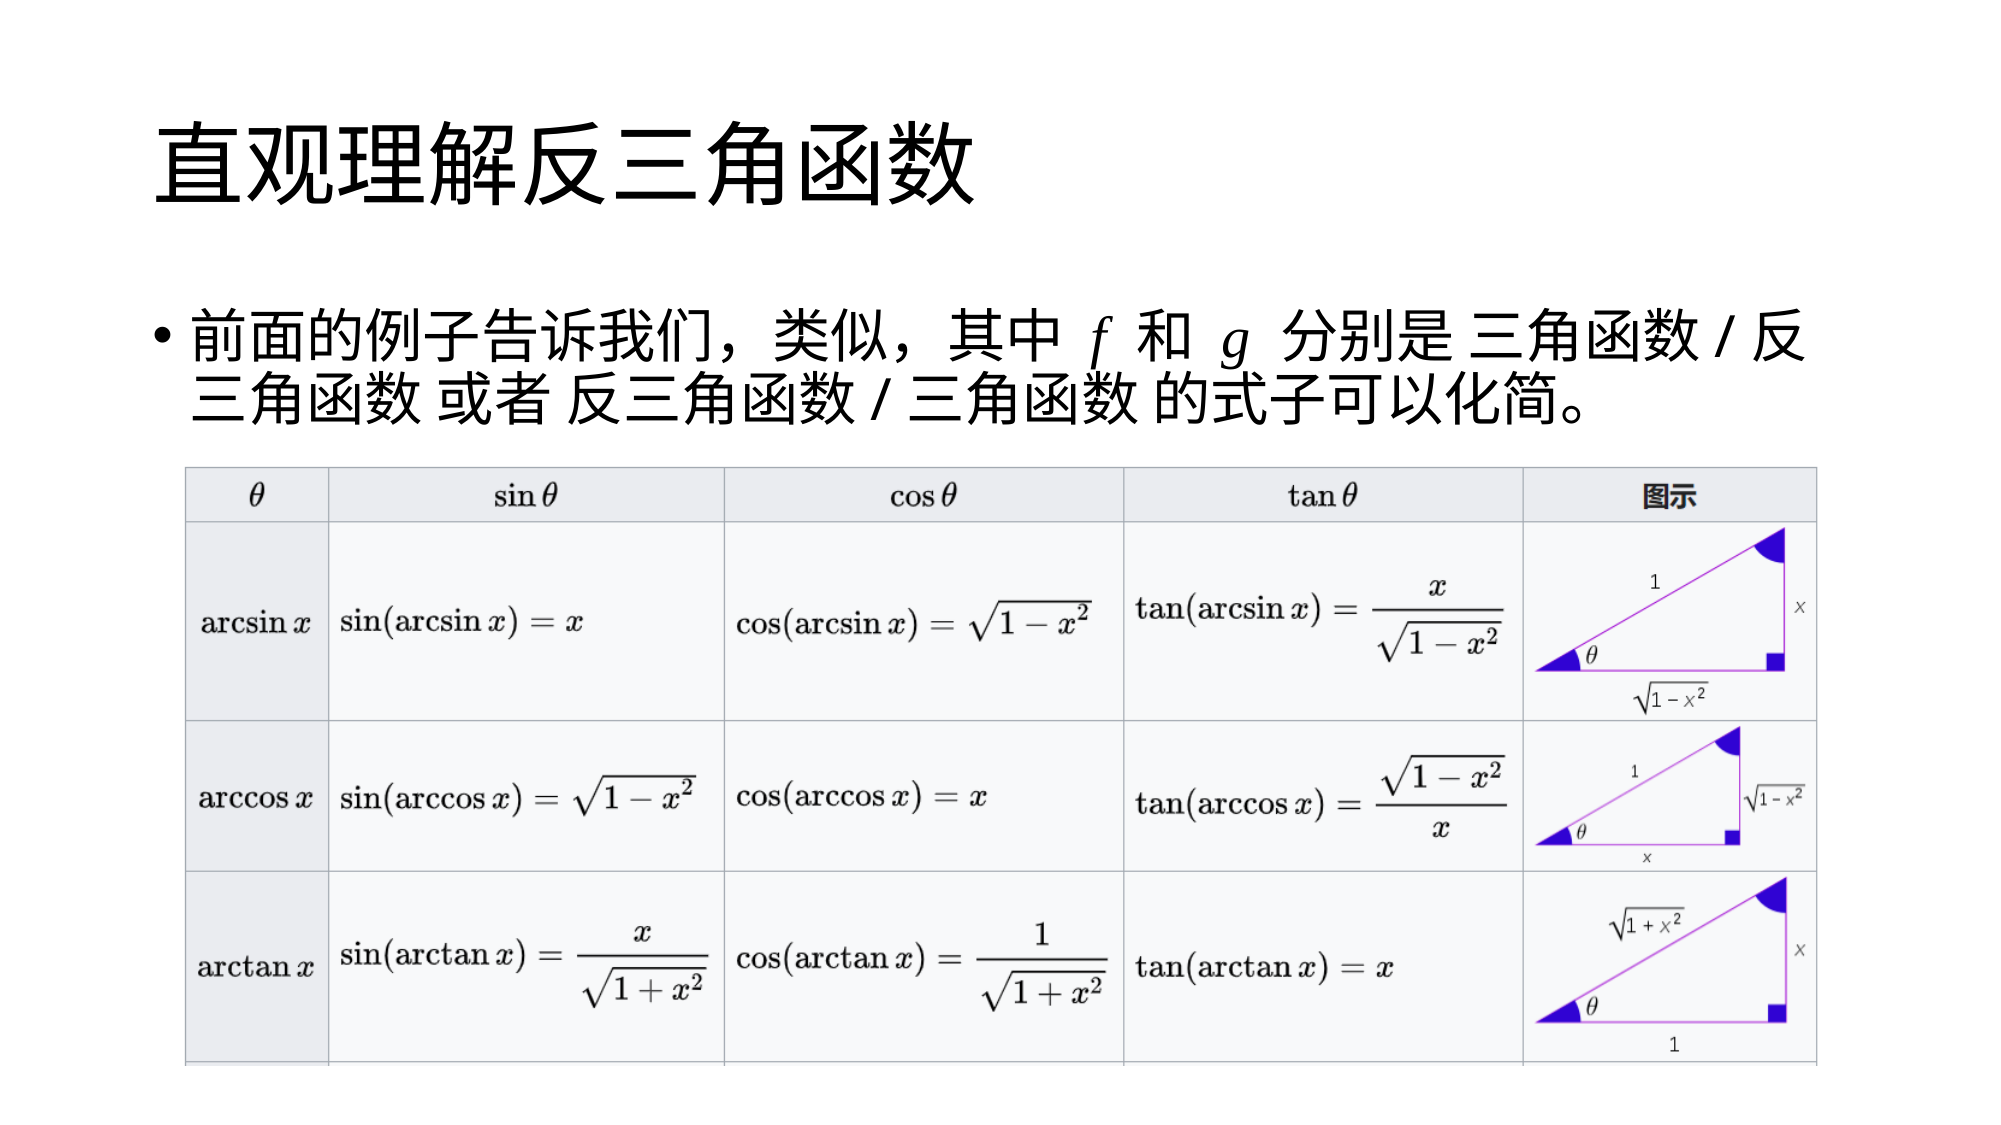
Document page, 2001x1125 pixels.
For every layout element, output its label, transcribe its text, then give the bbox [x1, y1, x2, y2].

picture [179, 461, 1821, 1066]
title 直观理解反三角函数 [137, 59, 1863, 278]
